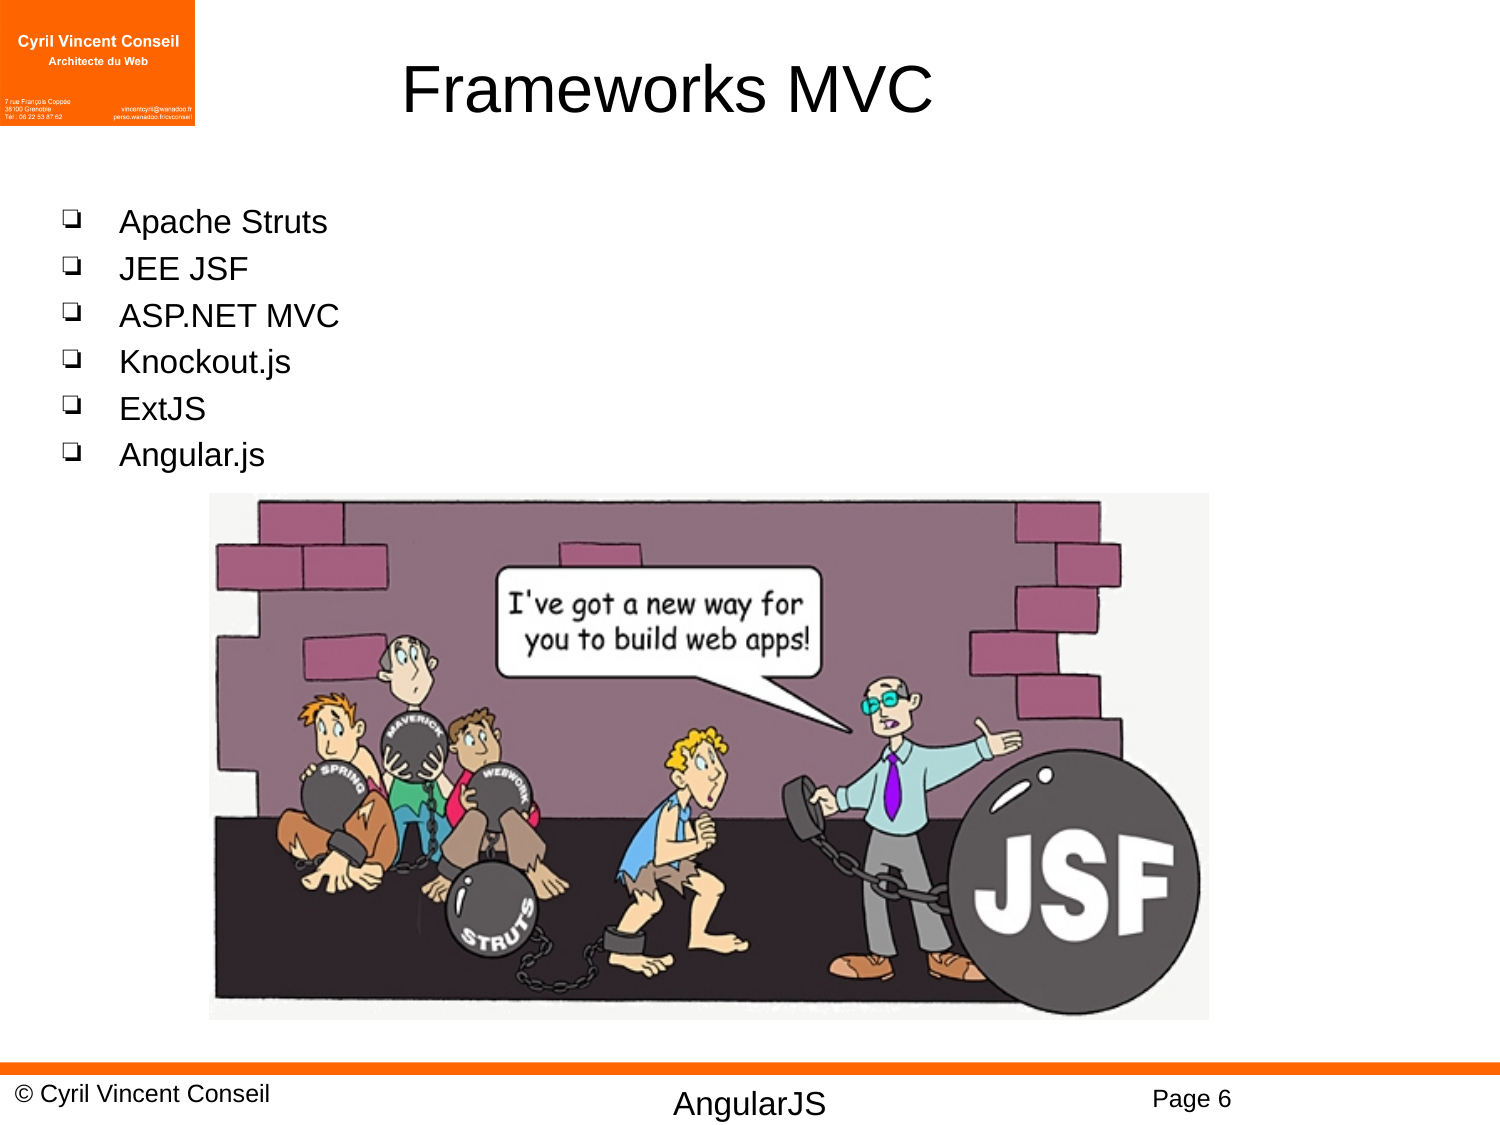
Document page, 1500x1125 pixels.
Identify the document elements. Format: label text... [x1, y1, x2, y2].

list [209, 493, 1209, 1021]
picture [0, 0, 195, 126]
list Apache Struts JEE JSF ASP.NET MVC Knockout.js ExtJS Angular.js [47, 192, 1347, 487]
title Frameworks MVC [29, 26, 1308, 146]
